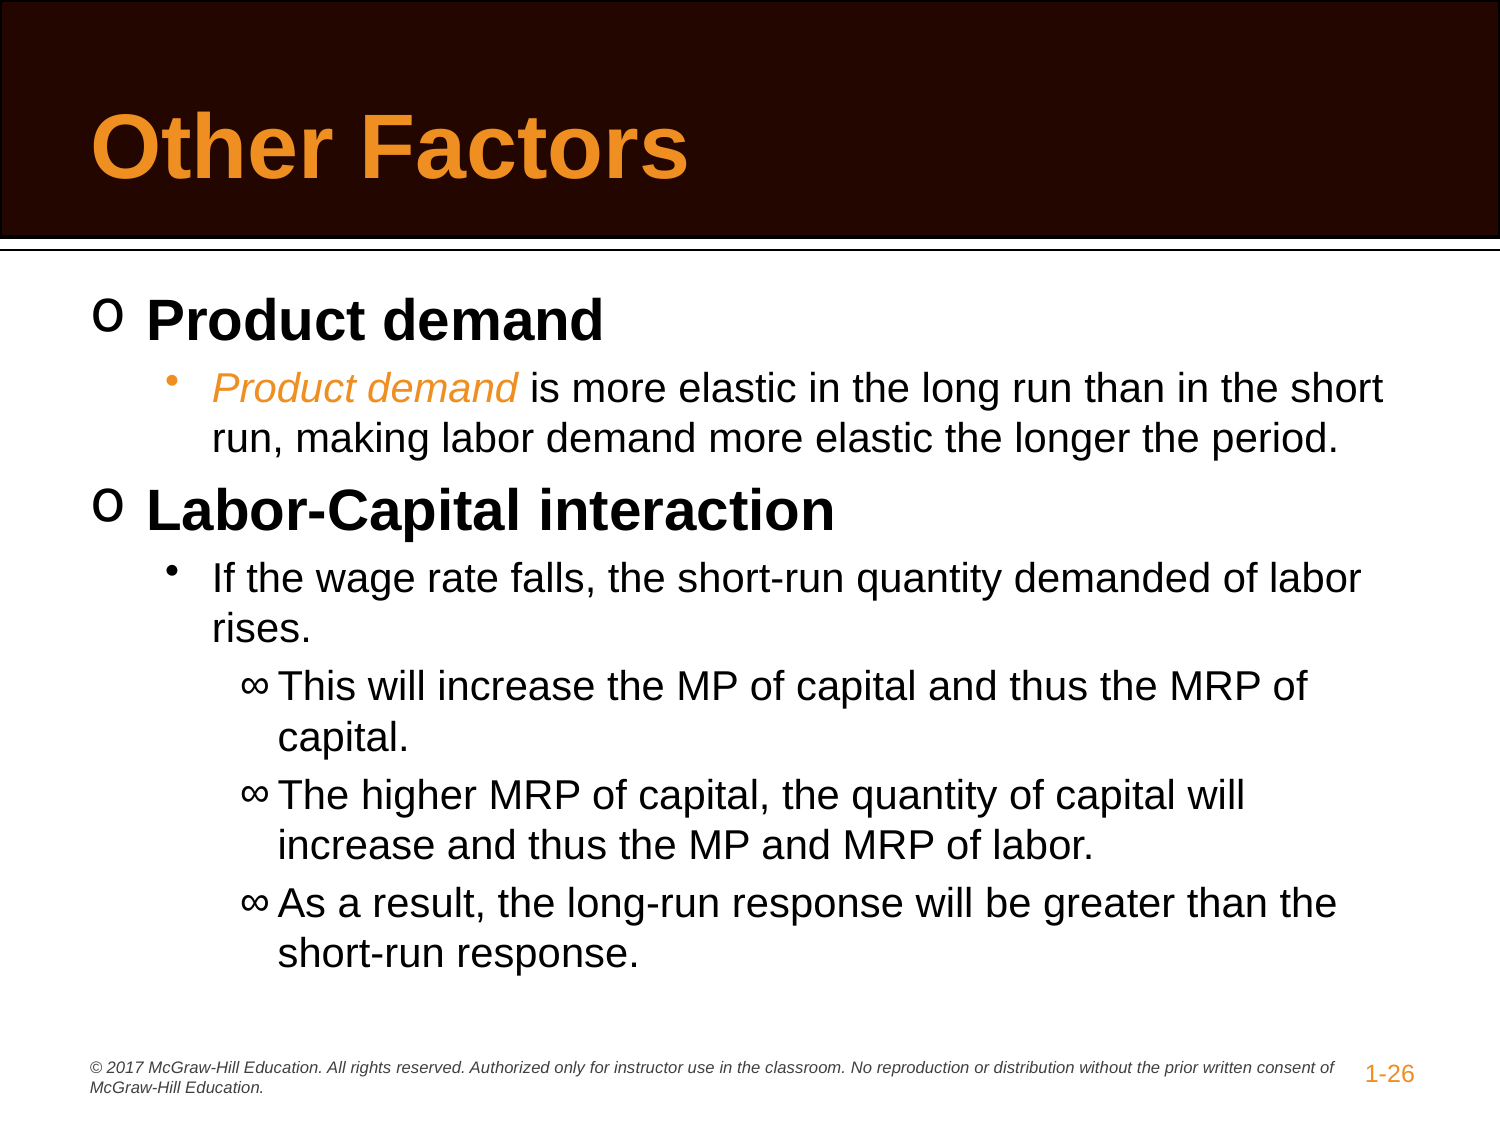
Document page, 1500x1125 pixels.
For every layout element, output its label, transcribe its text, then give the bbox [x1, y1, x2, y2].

title Other Factors [75, 48, 1425, 236]
list Product demand Product demand is more elastic in the long run than in the short run, making labor demand more elastic the longer the period. Labor-Capital interaction If the wage rate falls, the short-run quantity demanded of labor rises. This will increase the MP of capital and thus the MRP of capital. The higher MRP of capital, the quantity of capital will increase and thus the MP and MRP of labor. As a result, the long-run response will be greater than the short-run response. [75, 275, 1425, 1018]
